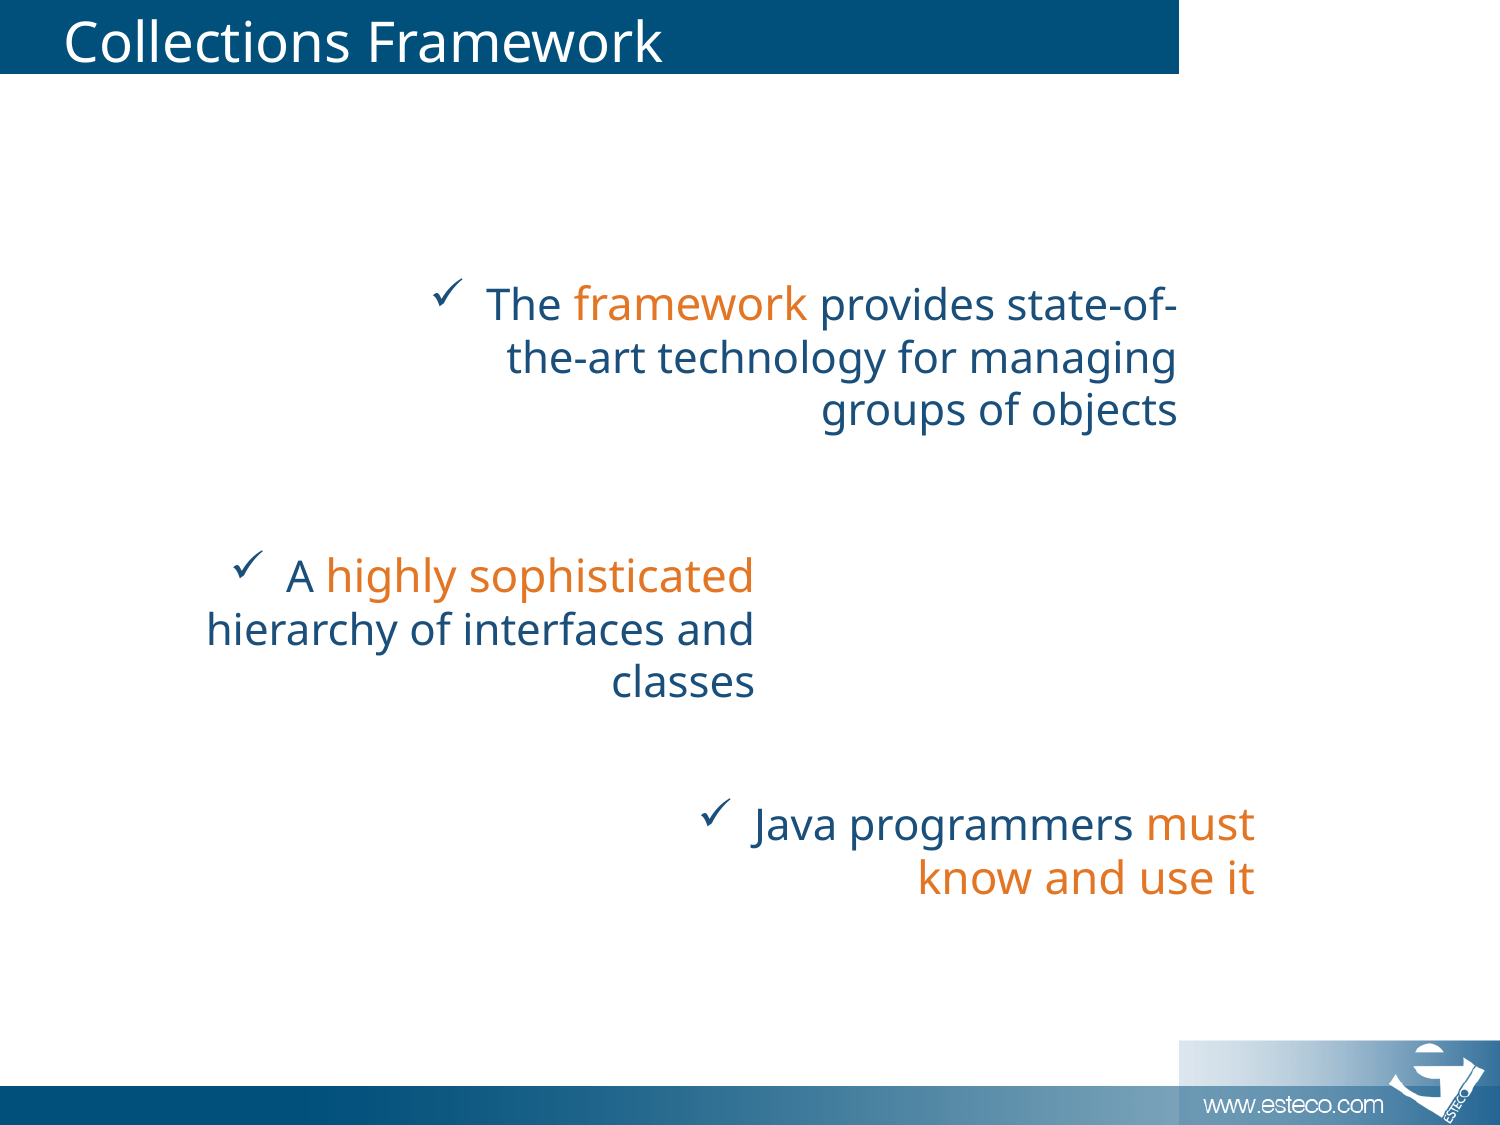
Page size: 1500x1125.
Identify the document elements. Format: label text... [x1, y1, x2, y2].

text_box Java programmers must know and use it [620, 786, 1270, 912]
title Collections Framework [48, 0, 1192, 80]
text_box The framework provides state-of-the-art technology for managing groups of objects [347, 267, 1193, 442]
picture [0, 0, 1500, 1125]
text_box A highly sophisticated hierarchy of interfaces and classes [120, 538, 771, 714]
